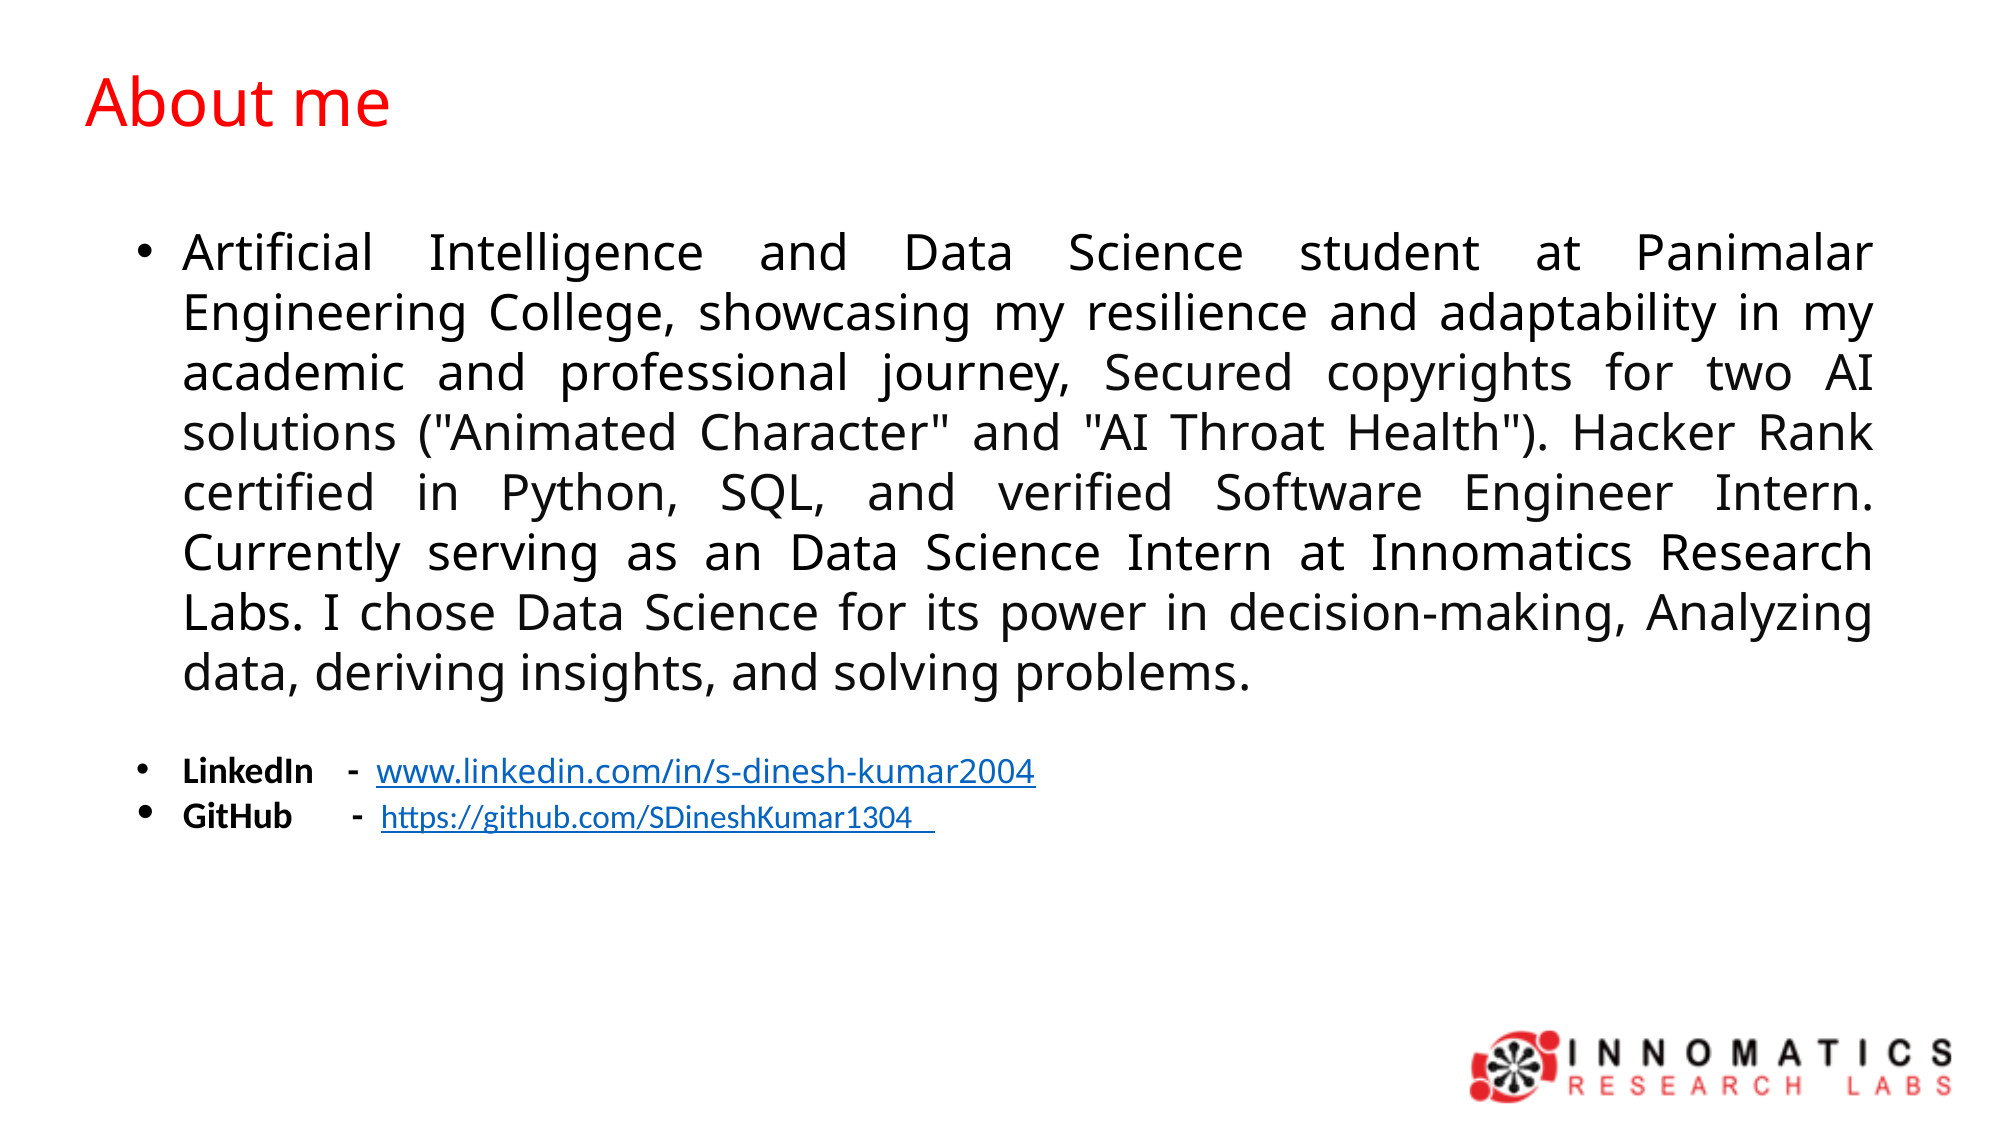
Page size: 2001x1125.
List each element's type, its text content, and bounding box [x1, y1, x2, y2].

picture [1445, 1014, 1975, 1125]
text_box About me [70, 68, 1071, 148]
text_box Artificial Intelligence and Data Science student at Panimalar Engineering College, showcasing my resilience and adaptability in my academic and professional journey, Secured copyrights for two AI solutions ("Animated Character" and "AI Throat Health"). Hacker Rank certified in Python, SQL, and verified Software Engineer Intern. Currently serving as an Data Science Intern at Innomatics Research Labs. I chose Data Science for its power in decision-making, Analyzing data, deriving insights, and solving problems. LinkedIn - www.linkedin.com/in/s-dinesh-kumar2004 GitHub - https://github.com/SDineshKumar1304 [120, 213, 1891, 844]
